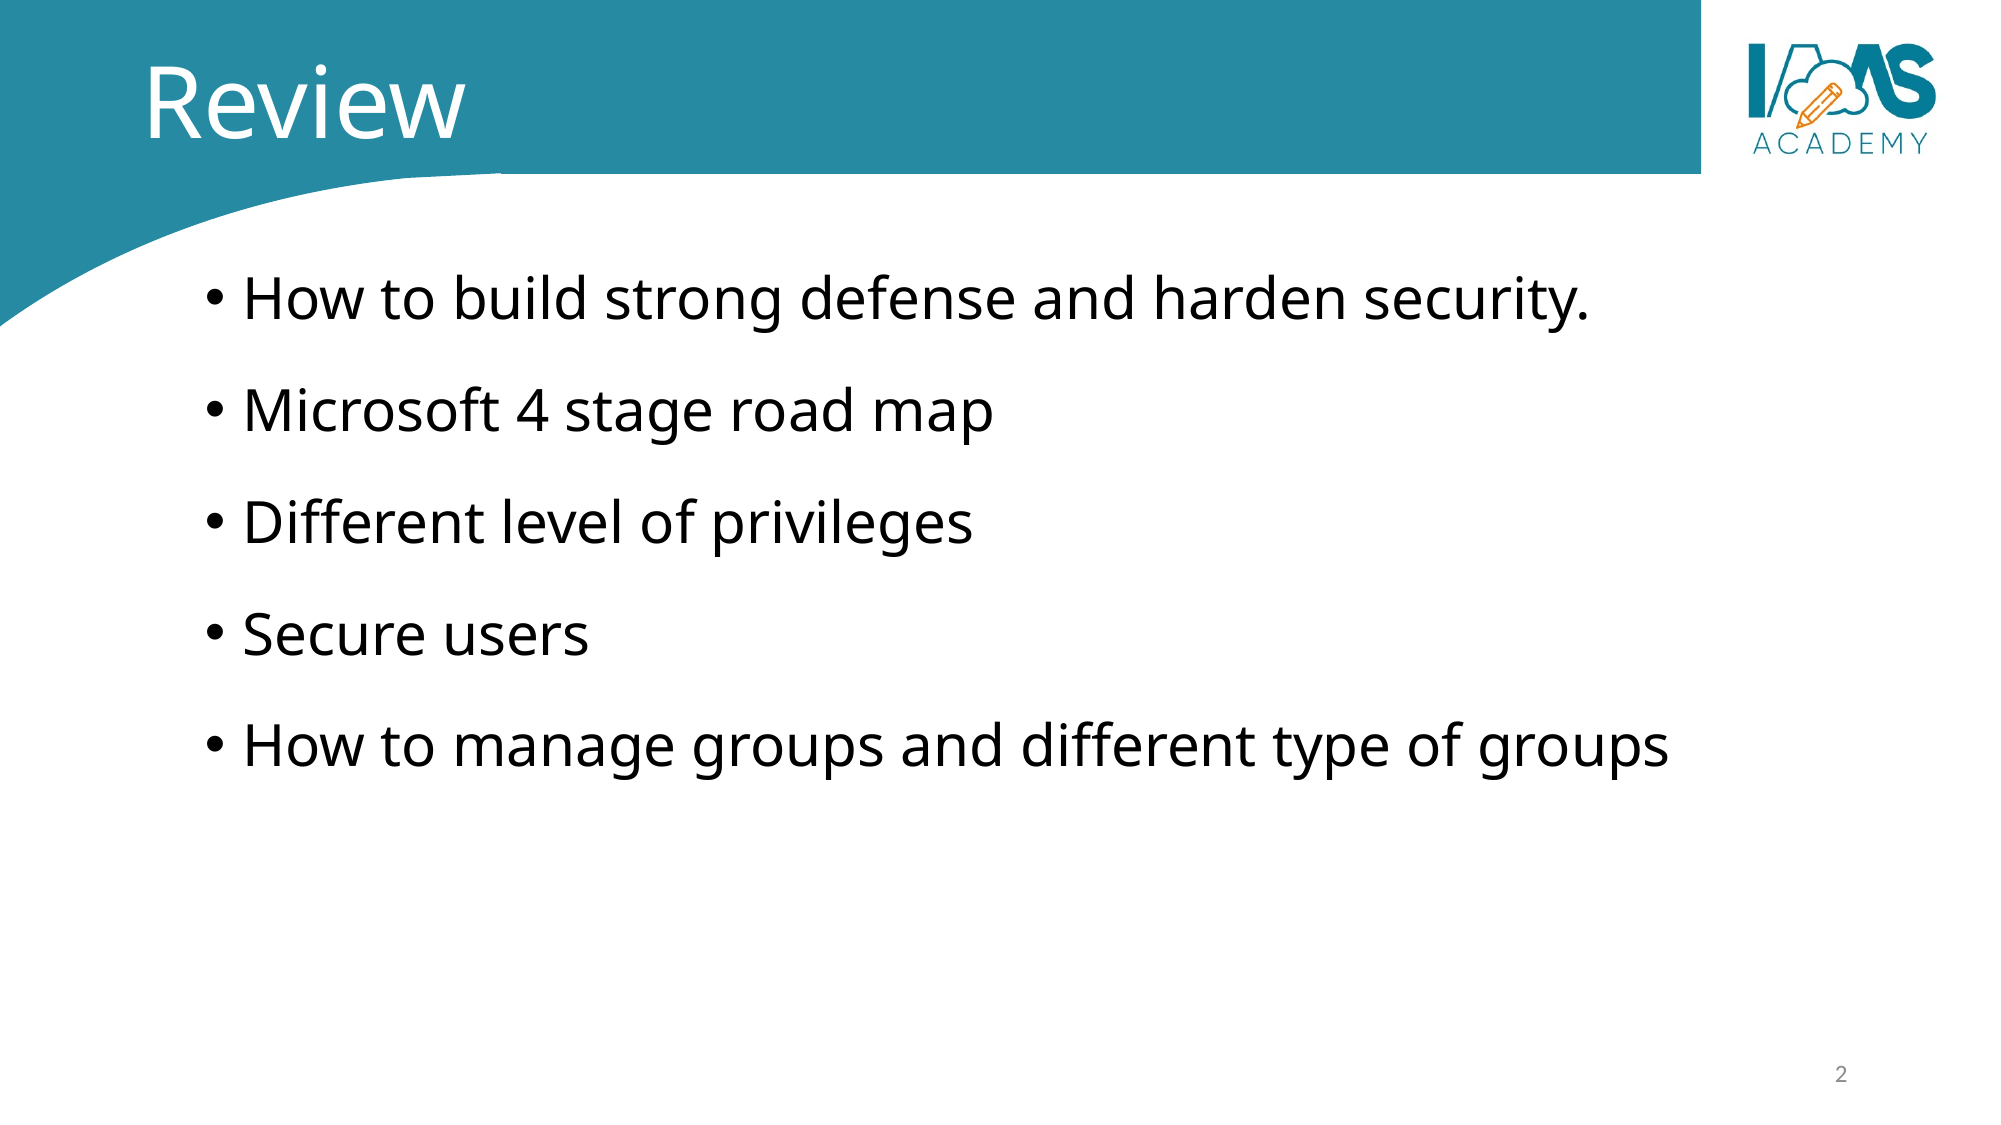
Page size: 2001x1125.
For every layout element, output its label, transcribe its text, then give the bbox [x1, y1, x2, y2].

picture [1740, 10, 1944, 159]
title Review [126, 35, 1852, 178]
list How to build strong defense and harden security. Microsoft 4 stage road map Different level of privileges Secure users How to manage groups and different type of groups [189, 232, 1863, 1014]
slide_number 2 [1412, 1042, 1863, 1103]
